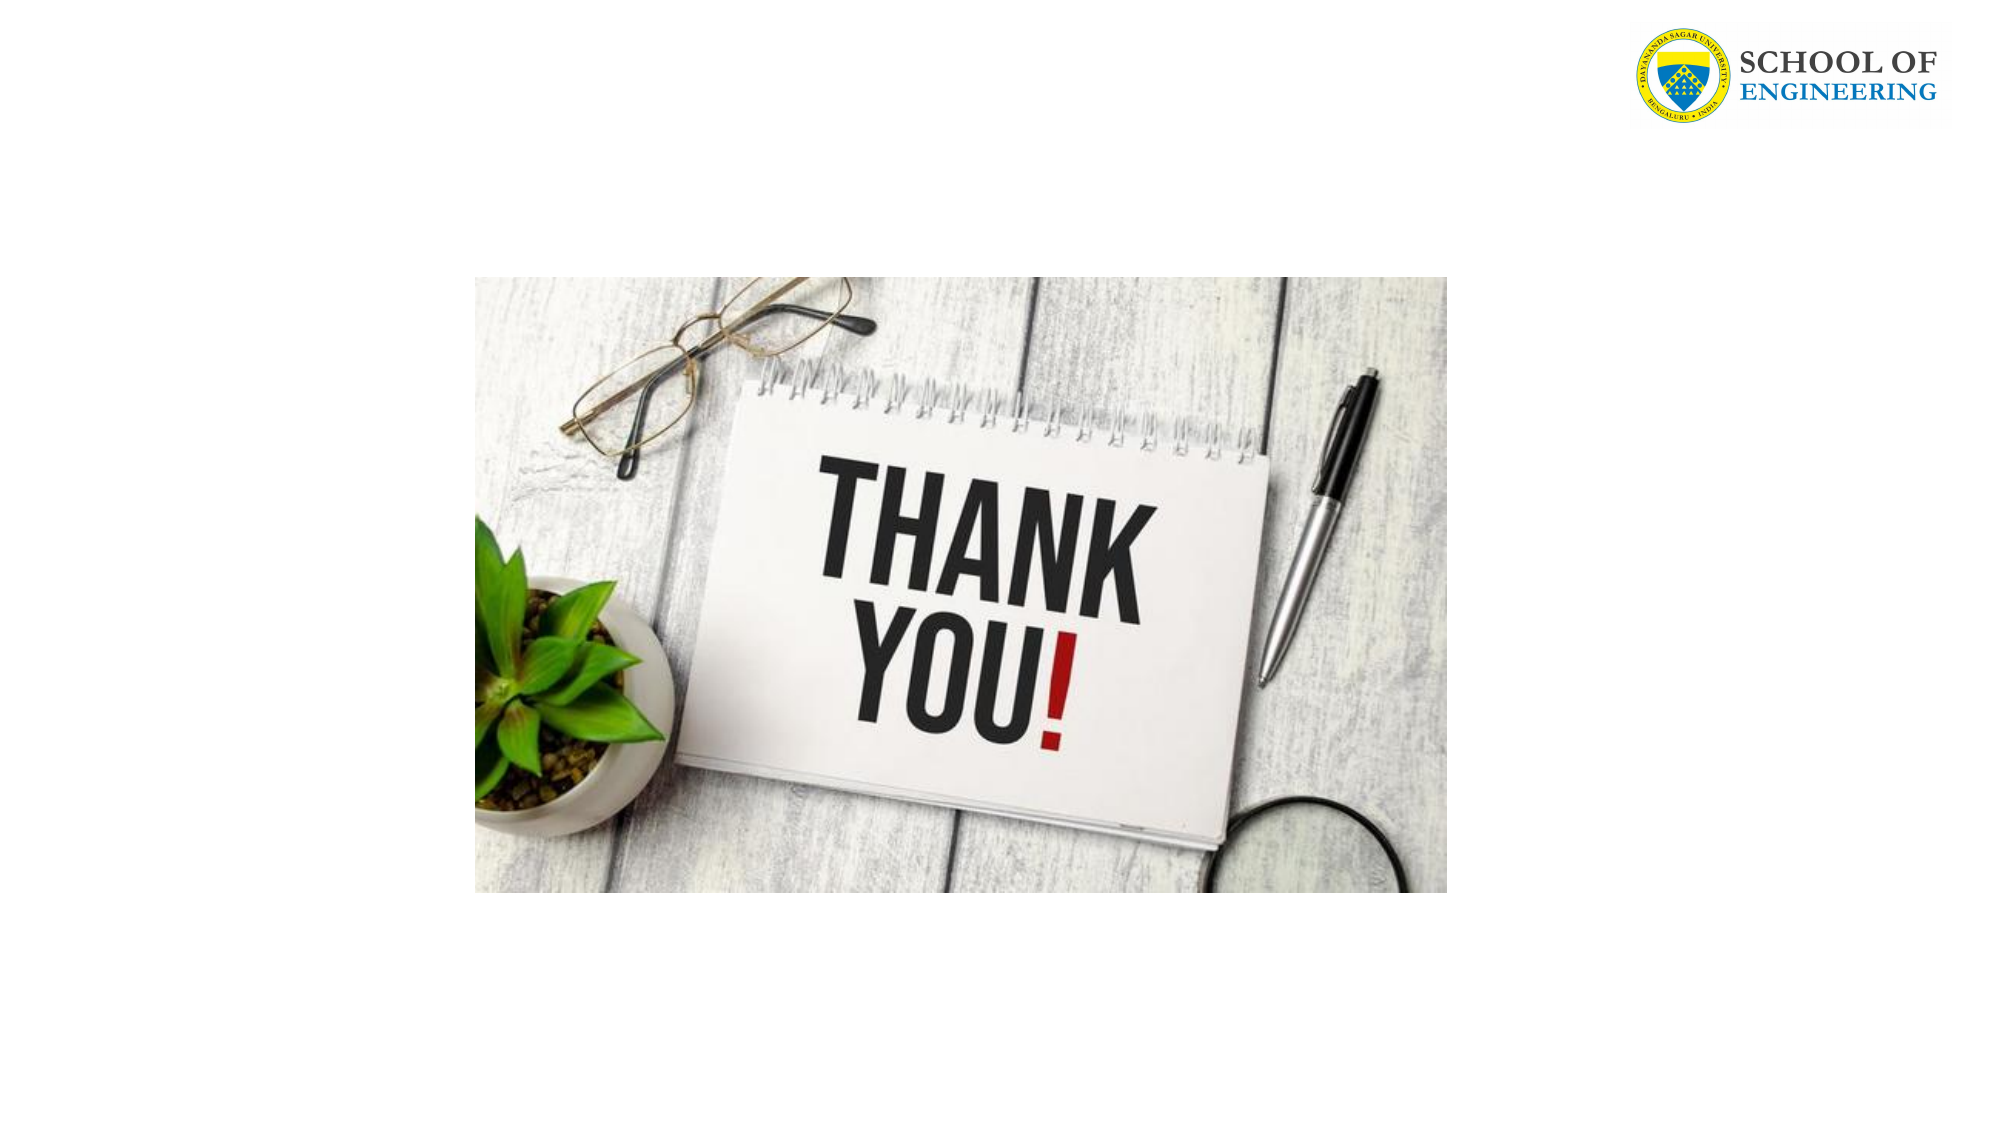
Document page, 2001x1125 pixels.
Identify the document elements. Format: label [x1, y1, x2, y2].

picture [1630, 22, 1952, 129]
list [475, 277, 1447, 893]
